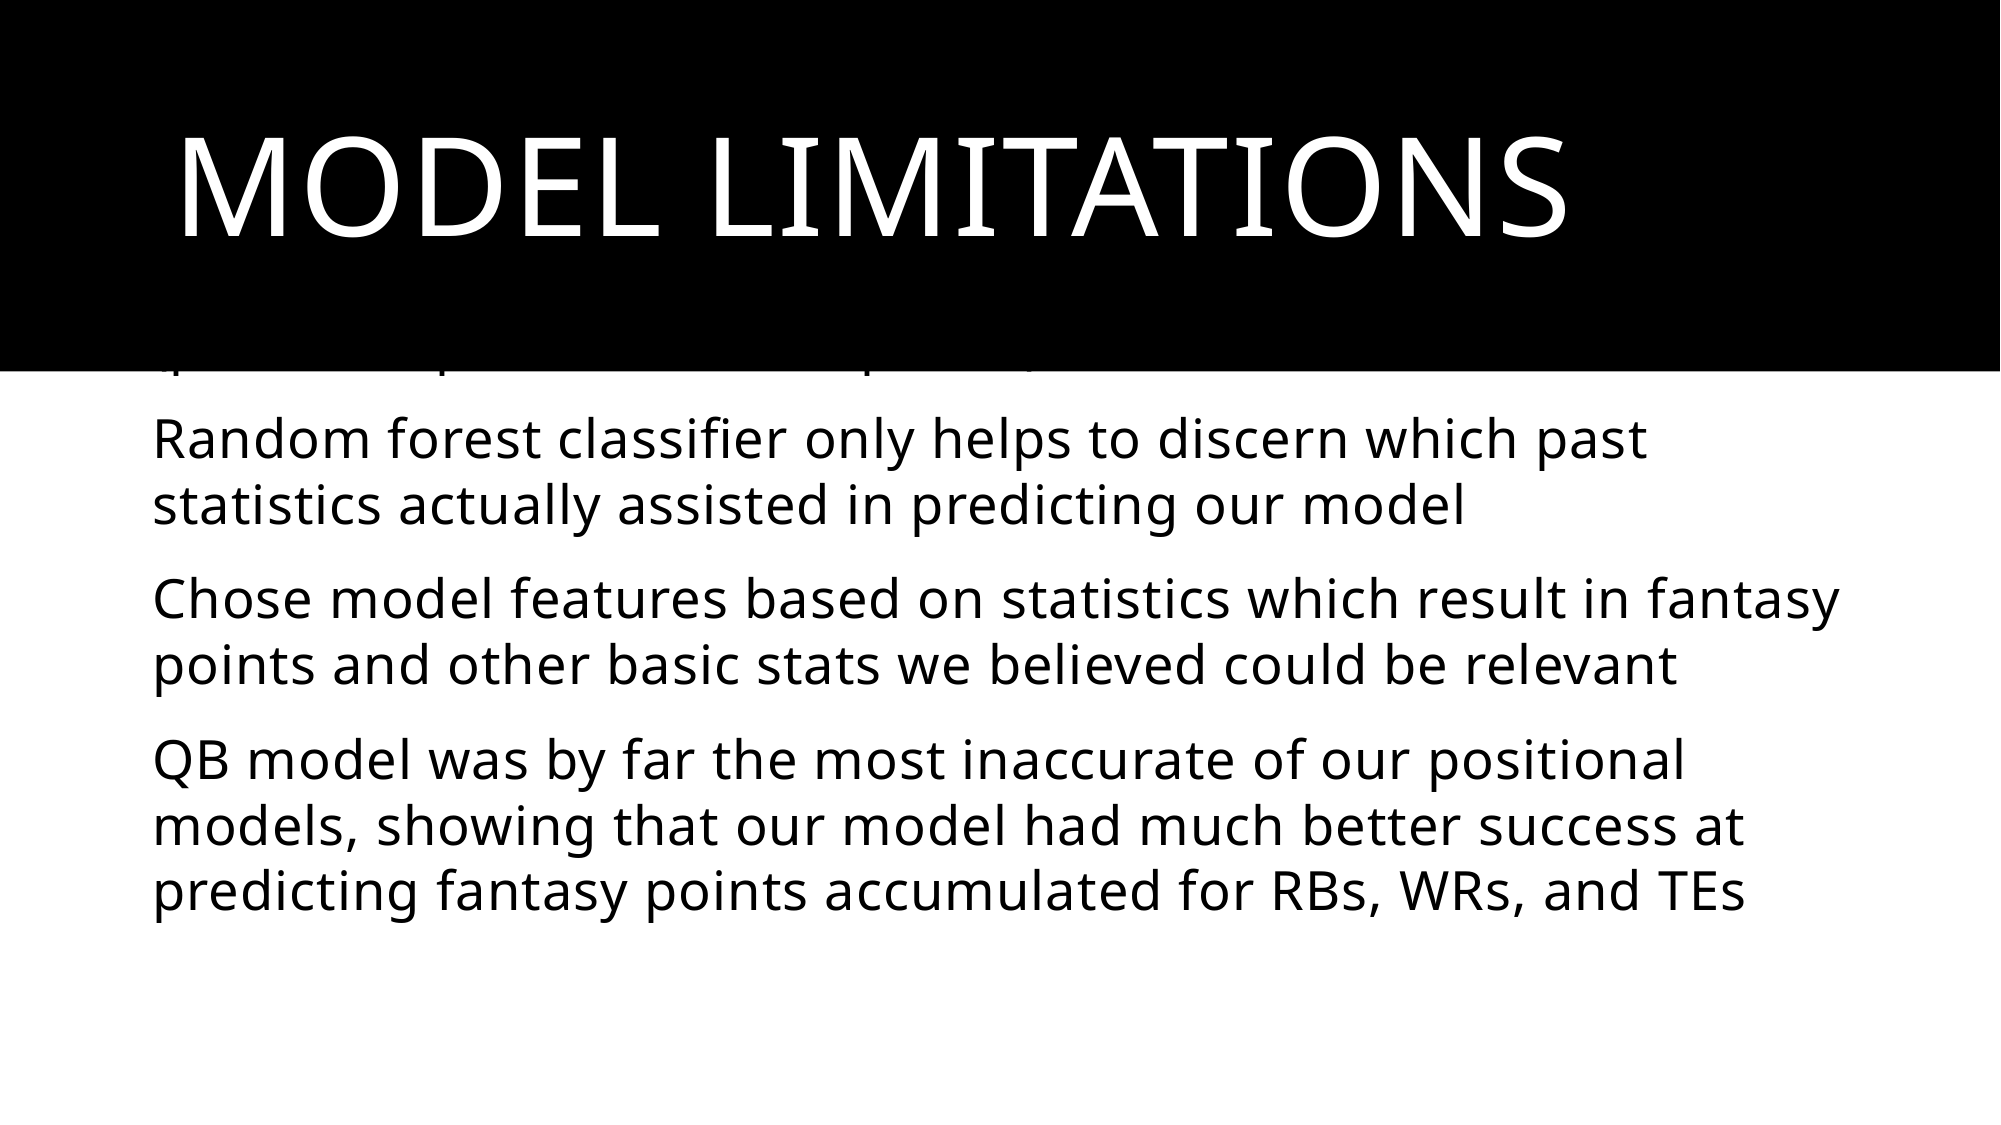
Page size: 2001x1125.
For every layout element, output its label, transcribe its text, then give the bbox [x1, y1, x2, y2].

list Limited to accuracy scores for linear regression models (predicted points vs actual points) Random forest classifier only helps to discern which past statistics actually assisted in predicting our model Chose model features based on statistics which result in fantasy points and other basic stats we believed could be relevant QB model was by far the most inaccurate of our positional models, showing that our model had much better success at predicting fantasy points accumulated for RBs, WRs, and TEs [137, 235, 1863, 1014]
title Model Limitations [157, 52, 1842, 235]
